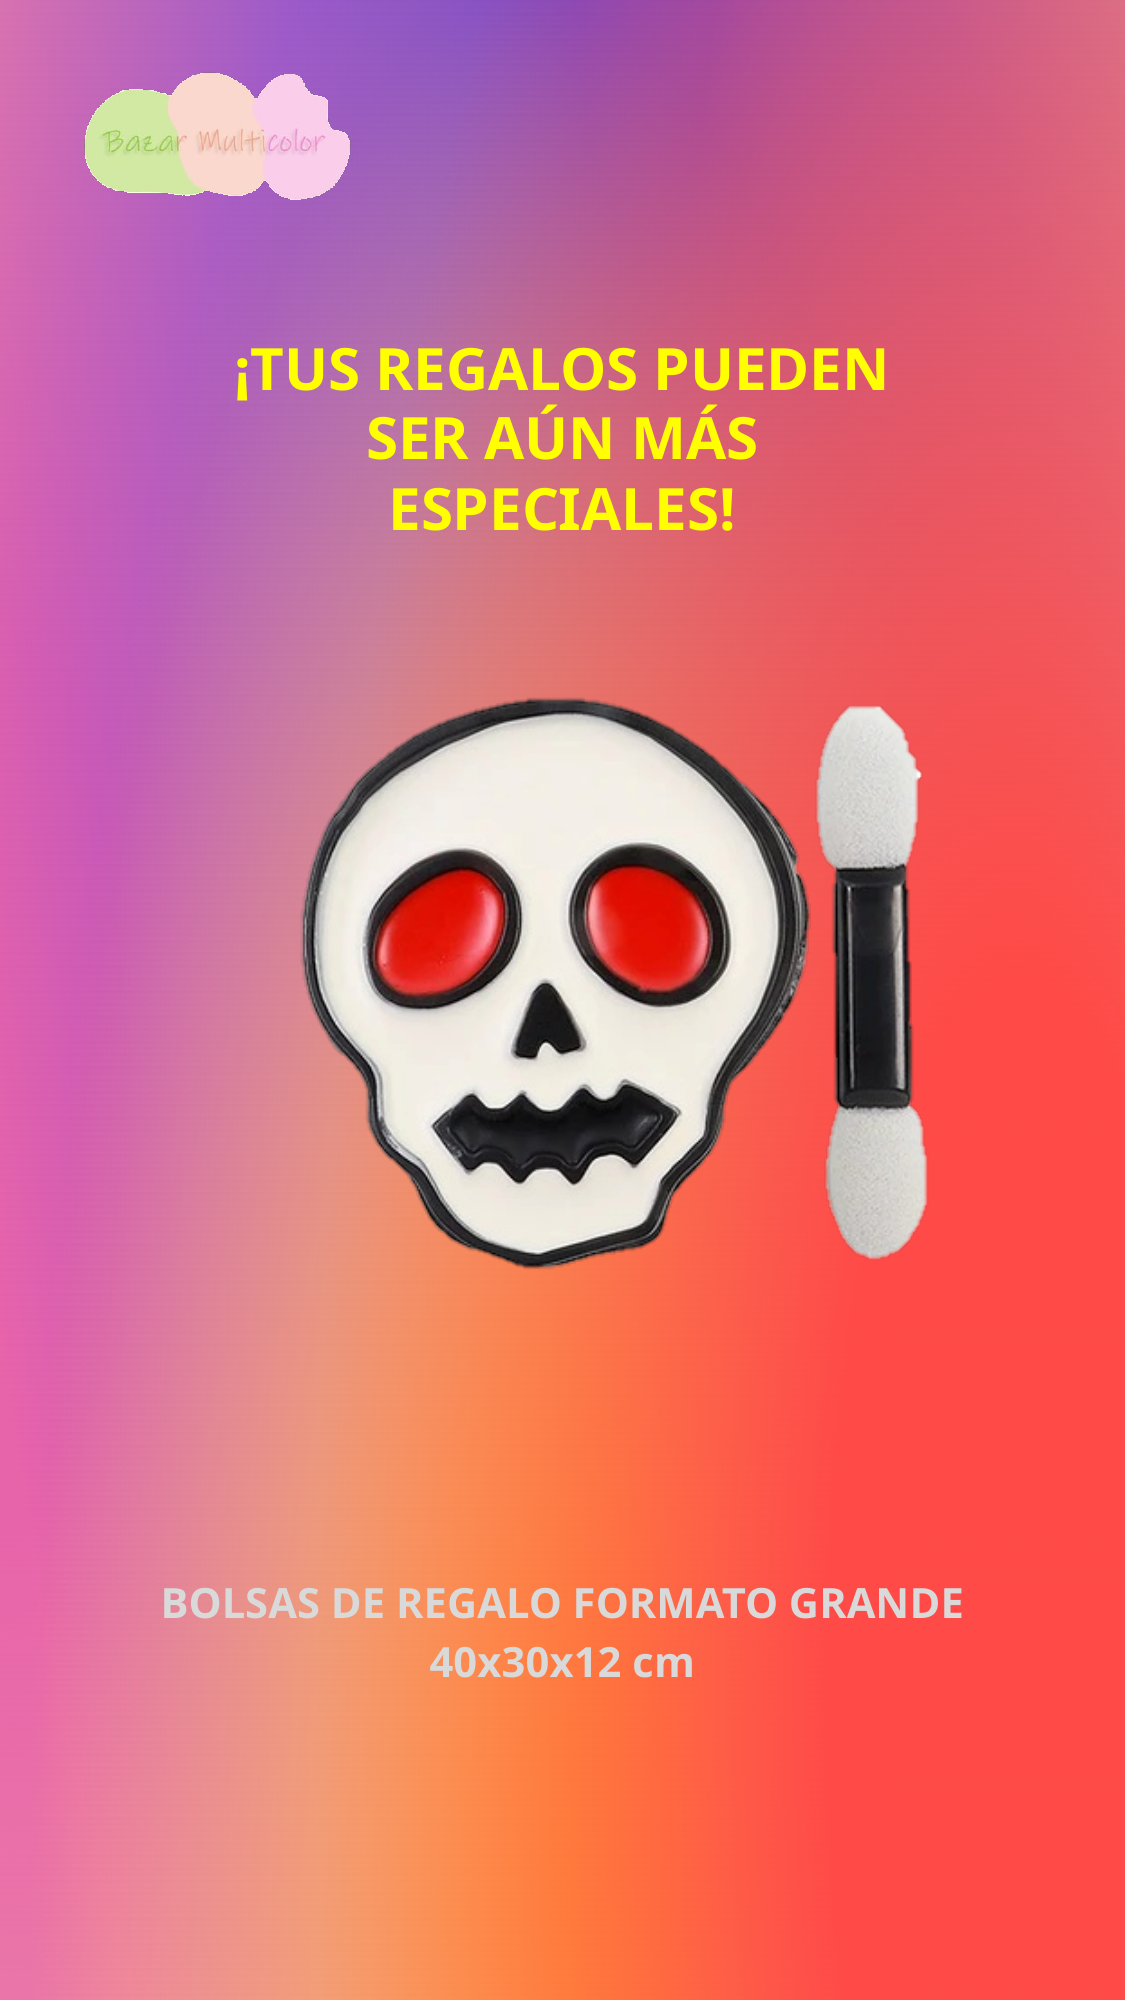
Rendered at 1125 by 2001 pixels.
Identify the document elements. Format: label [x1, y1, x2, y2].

text_box [149, 1569, 976, 1695]
picture [0, 0, 1125, 2000]
